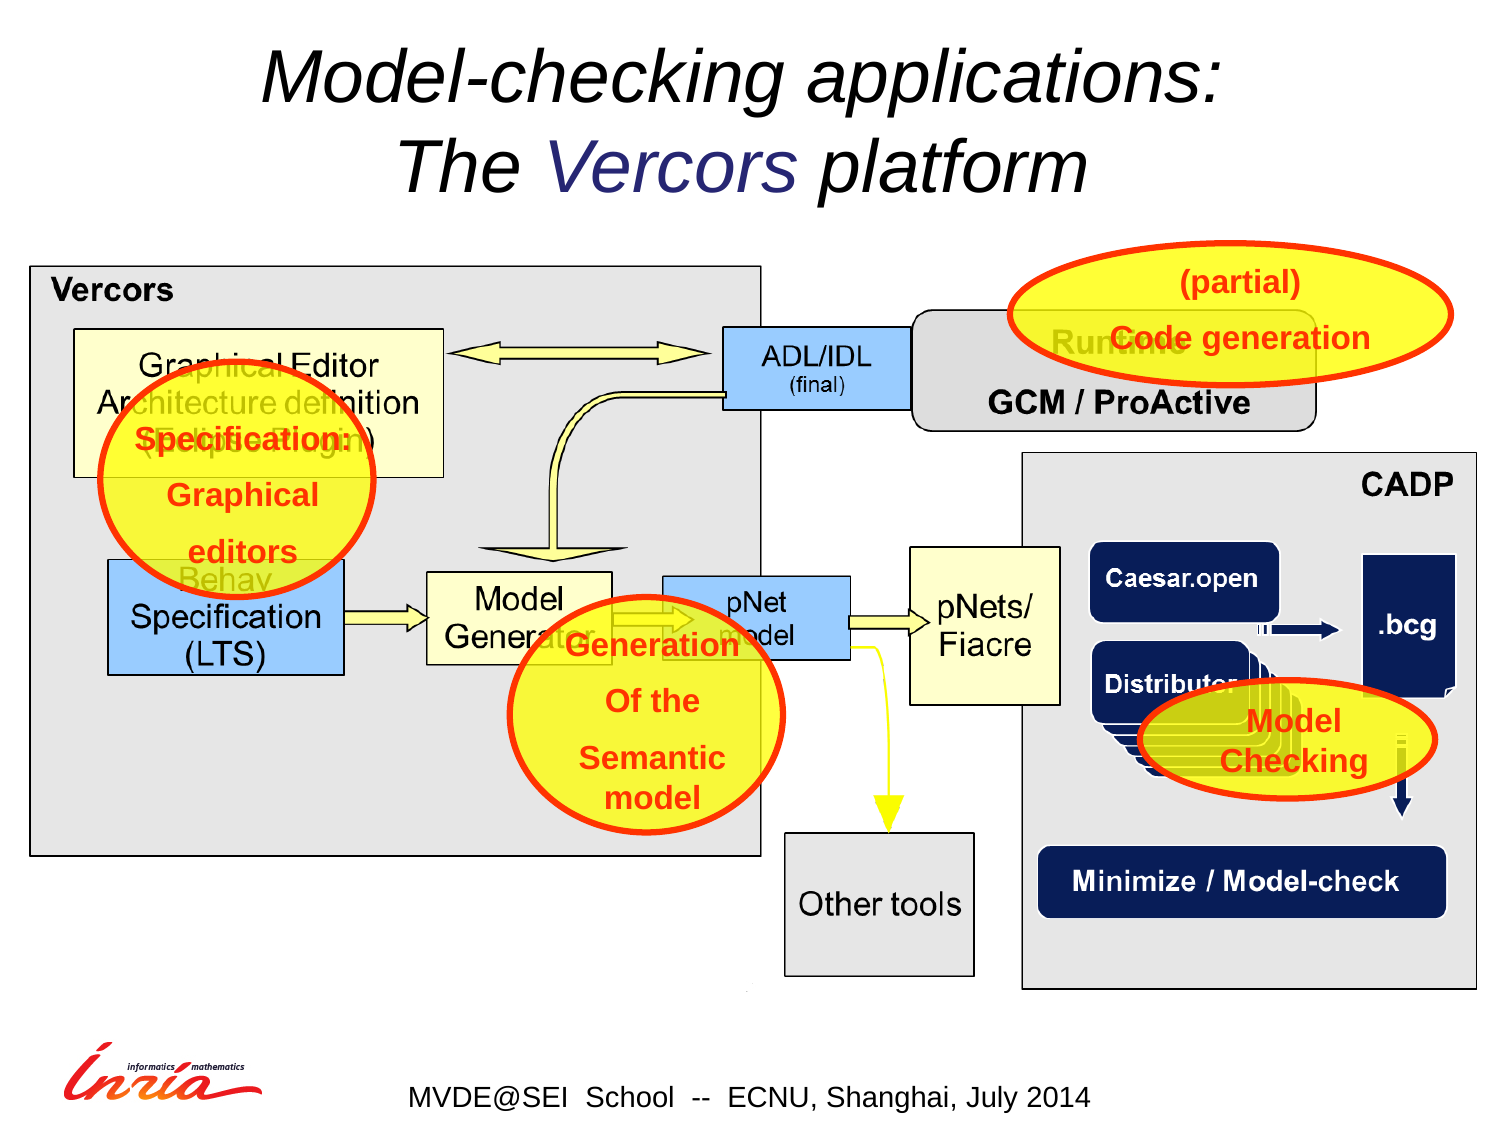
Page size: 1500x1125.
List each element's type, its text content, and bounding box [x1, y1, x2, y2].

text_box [509, 596, 784, 834]
title Model-checking applications: The Vercors platform [108, 52, 1376, 184]
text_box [1009, 242, 1452, 410]
footer MVDE@SEI School -- ECNU, Shanghai, July 2014 [88, 1070, 1412, 1125]
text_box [1139, 679, 1436, 799]
picture [53, 1031, 273, 1125]
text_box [100, 361, 374, 598]
picture [29, 257, 1477, 1001]
